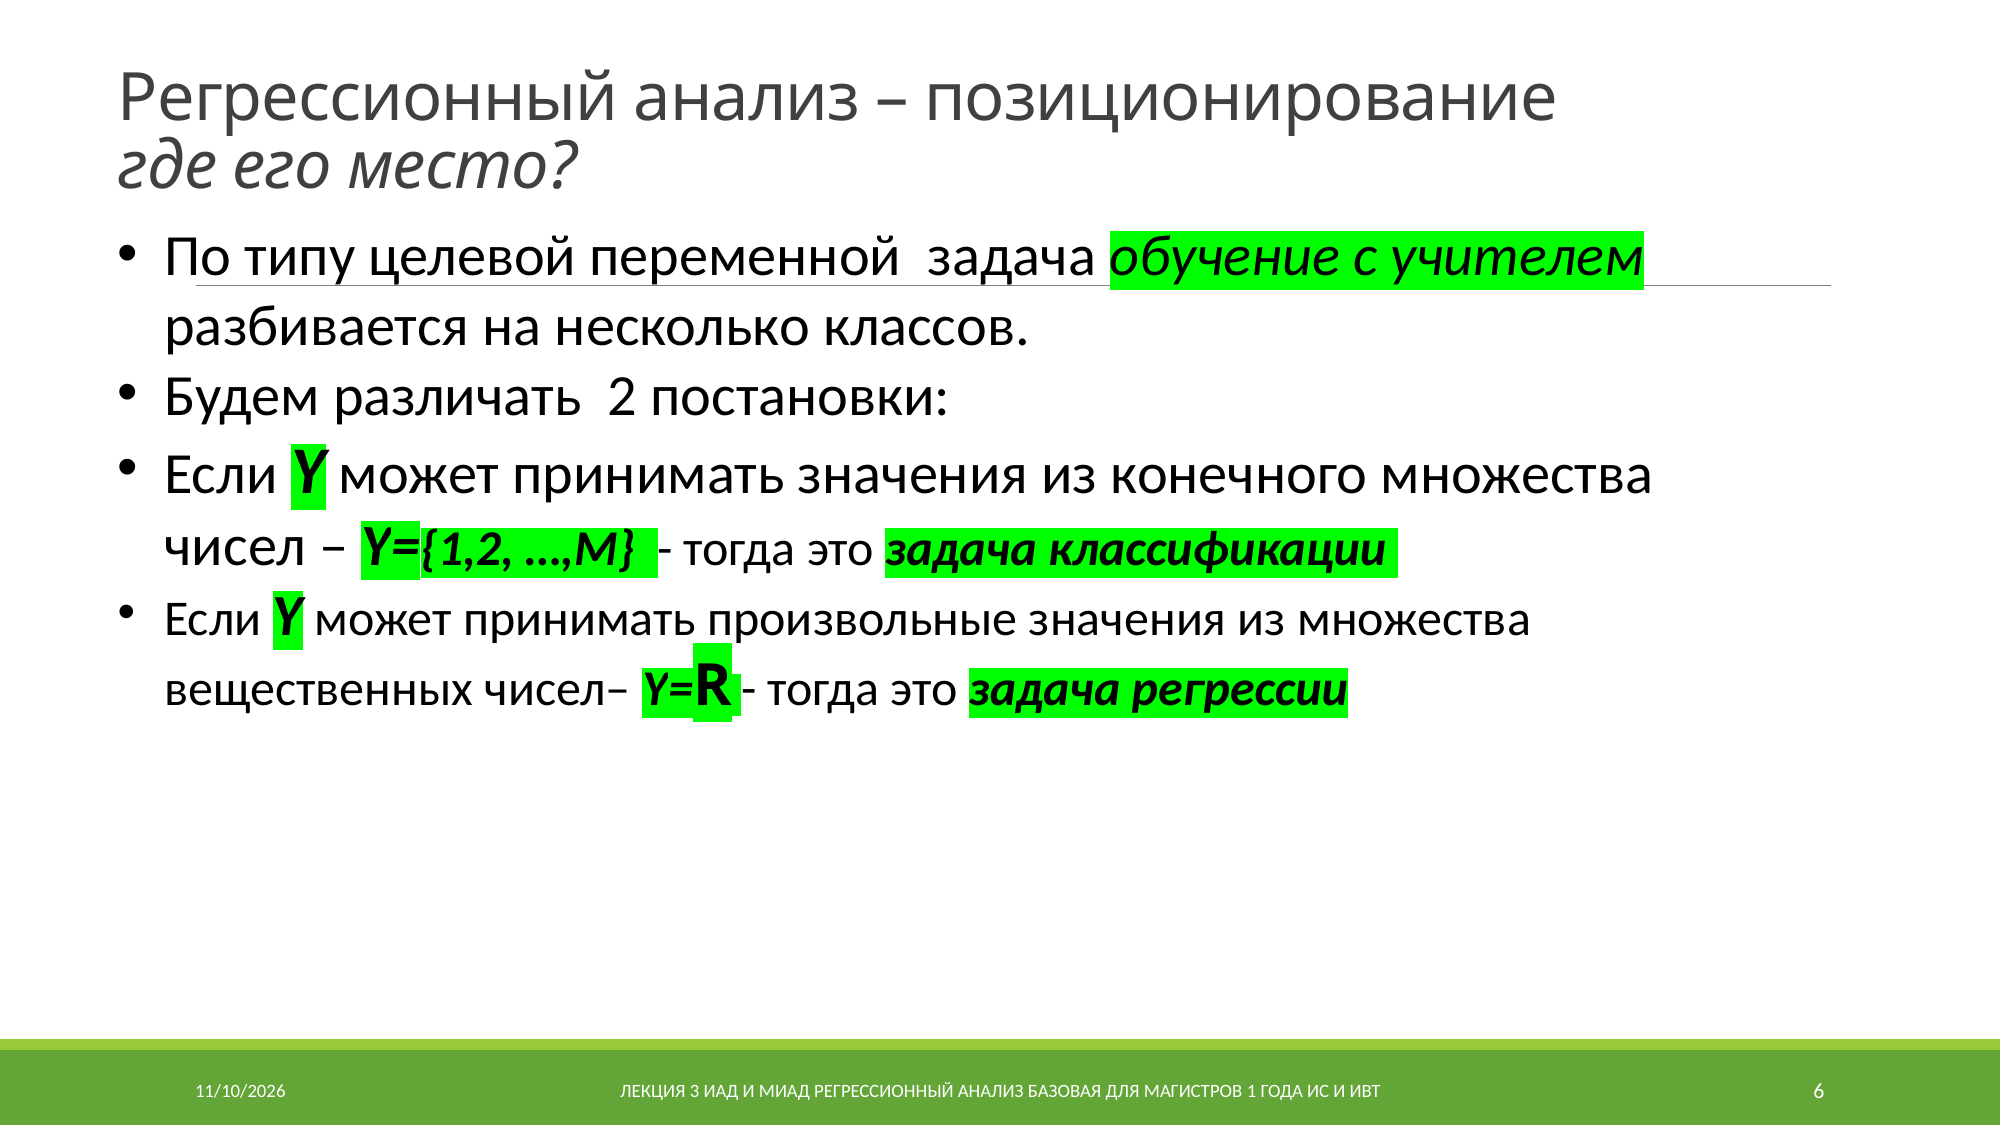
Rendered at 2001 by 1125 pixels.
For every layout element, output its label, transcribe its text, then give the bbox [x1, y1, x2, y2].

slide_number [180, 1059, 586, 1120]
title Регрессионный анализ – позиционирование где его место? [102, 109, 1830, 210]
footer Лекция 3 ИАД и МИАД регрессионный анализ базовая для магистров 1 года ИС и ИВТ [604, 1059, 1396, 1120]
text_box По типу целевой переменной задача обучение с учителем разбивается на несколько классов. Будем различать 2 постановки: Если Y может принимать значения из конечного множества чисел – Y={1,2, …,M} - тогда это задача классификации Если Y может принимать произвольные значения из множества вещественных чисел– Y=R - тогда это задача регрессии [102, 209, 1811, 960]
slide_number 6 [1624, 1059, 1840, 1120]
